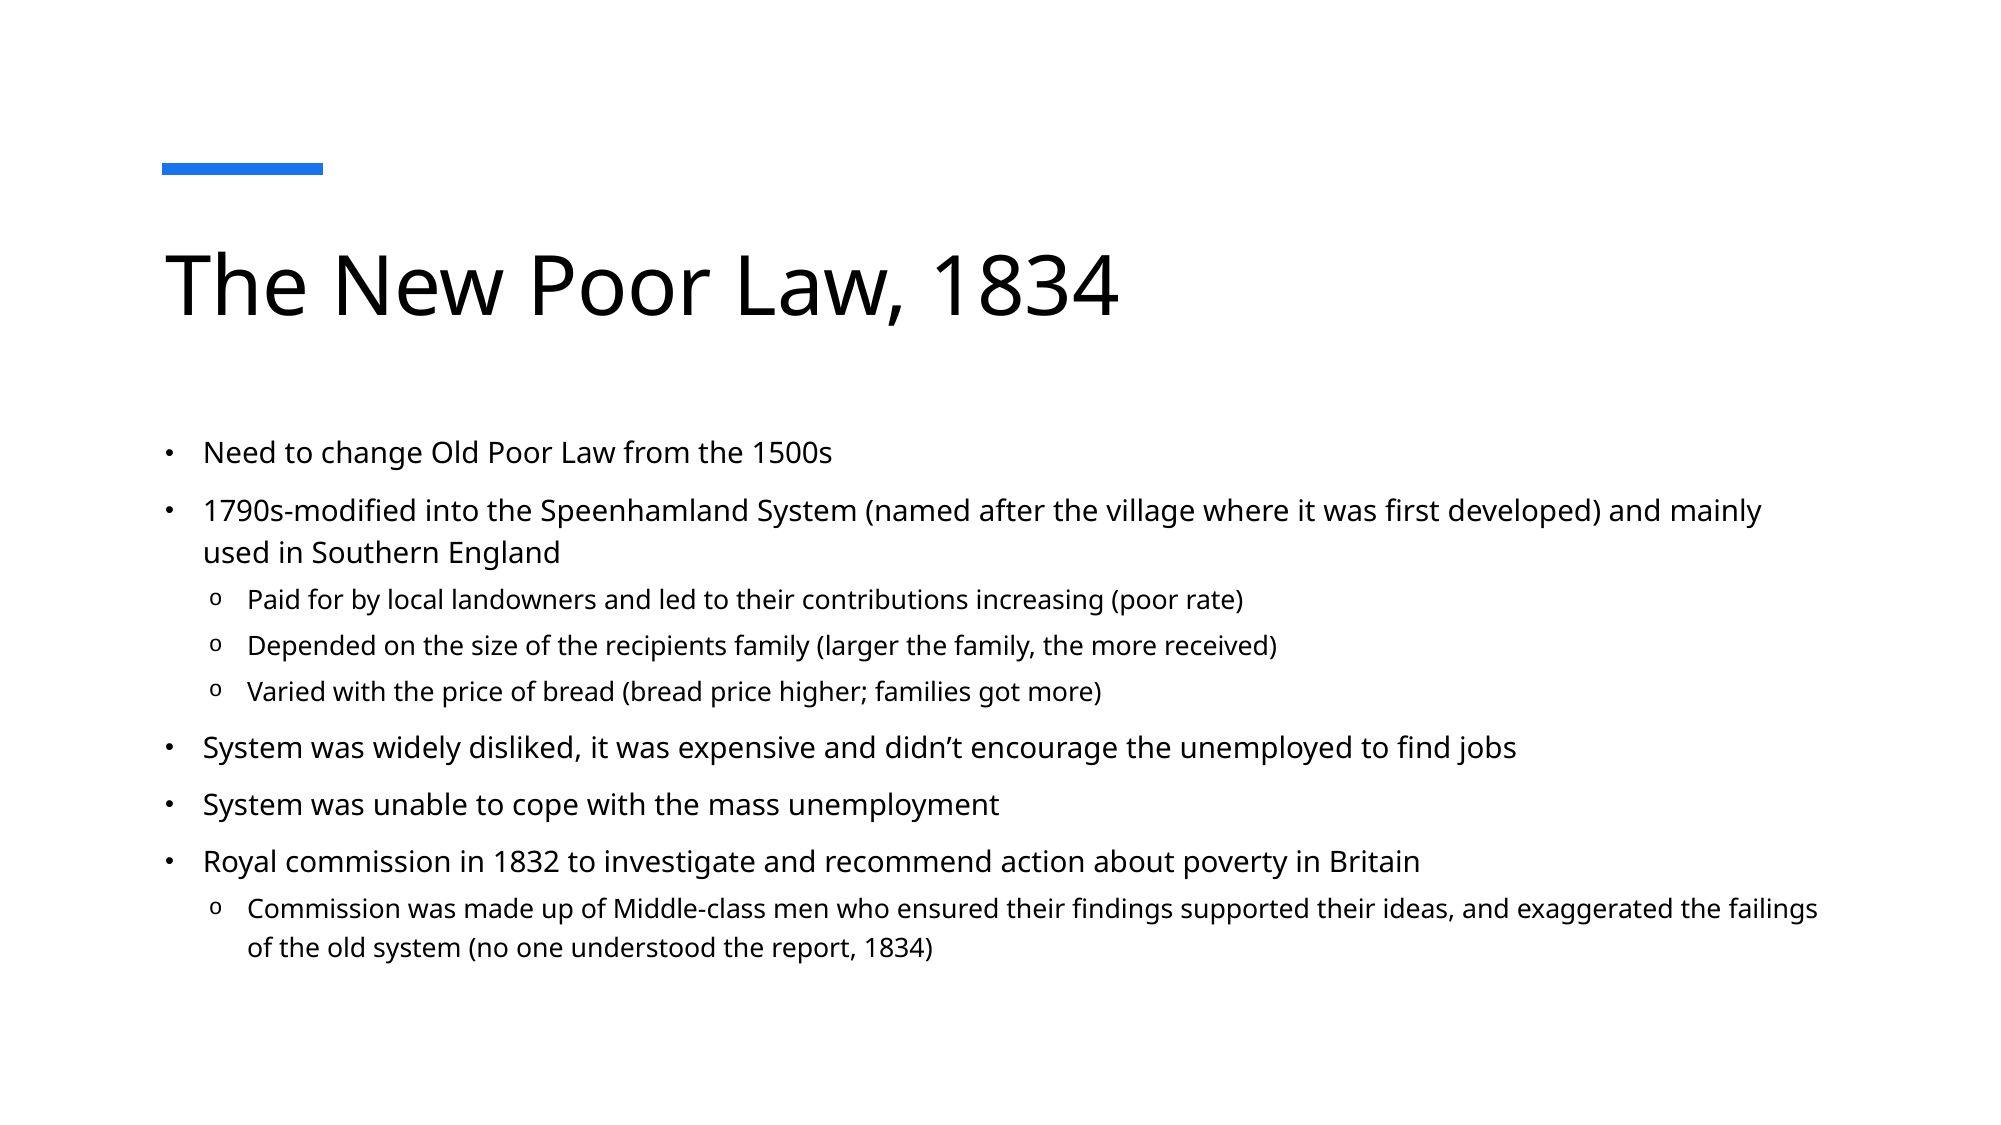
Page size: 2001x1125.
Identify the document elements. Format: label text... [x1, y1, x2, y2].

list Need to change Old Poor Law from the 1500s 1790s-modified into the Speenhamland System (named after the village where it was first developed) and mainly used in Southern England Paid for by local landowners and led to their contributions increasing (poor rate) Depended on the size of the recipients family (larger the family, the more received) Varied with the price of bread (bread price higher; families got more) System was widely disliked, it was expensive and didn’t encourage the unemployed to find jobs System was unable to cope with the mass unemployment Royal commission in 1832 to investigate and recommend action about poverty in Britain Commission was made up of Middle-class men who ensured their findings supported their ideas, and exaggerated the failings of the old system (no one understood the report, 1834) [150, 419, 1850, 975]
title The New Poor Law, 1834 [150, 224, 1850, 419]
